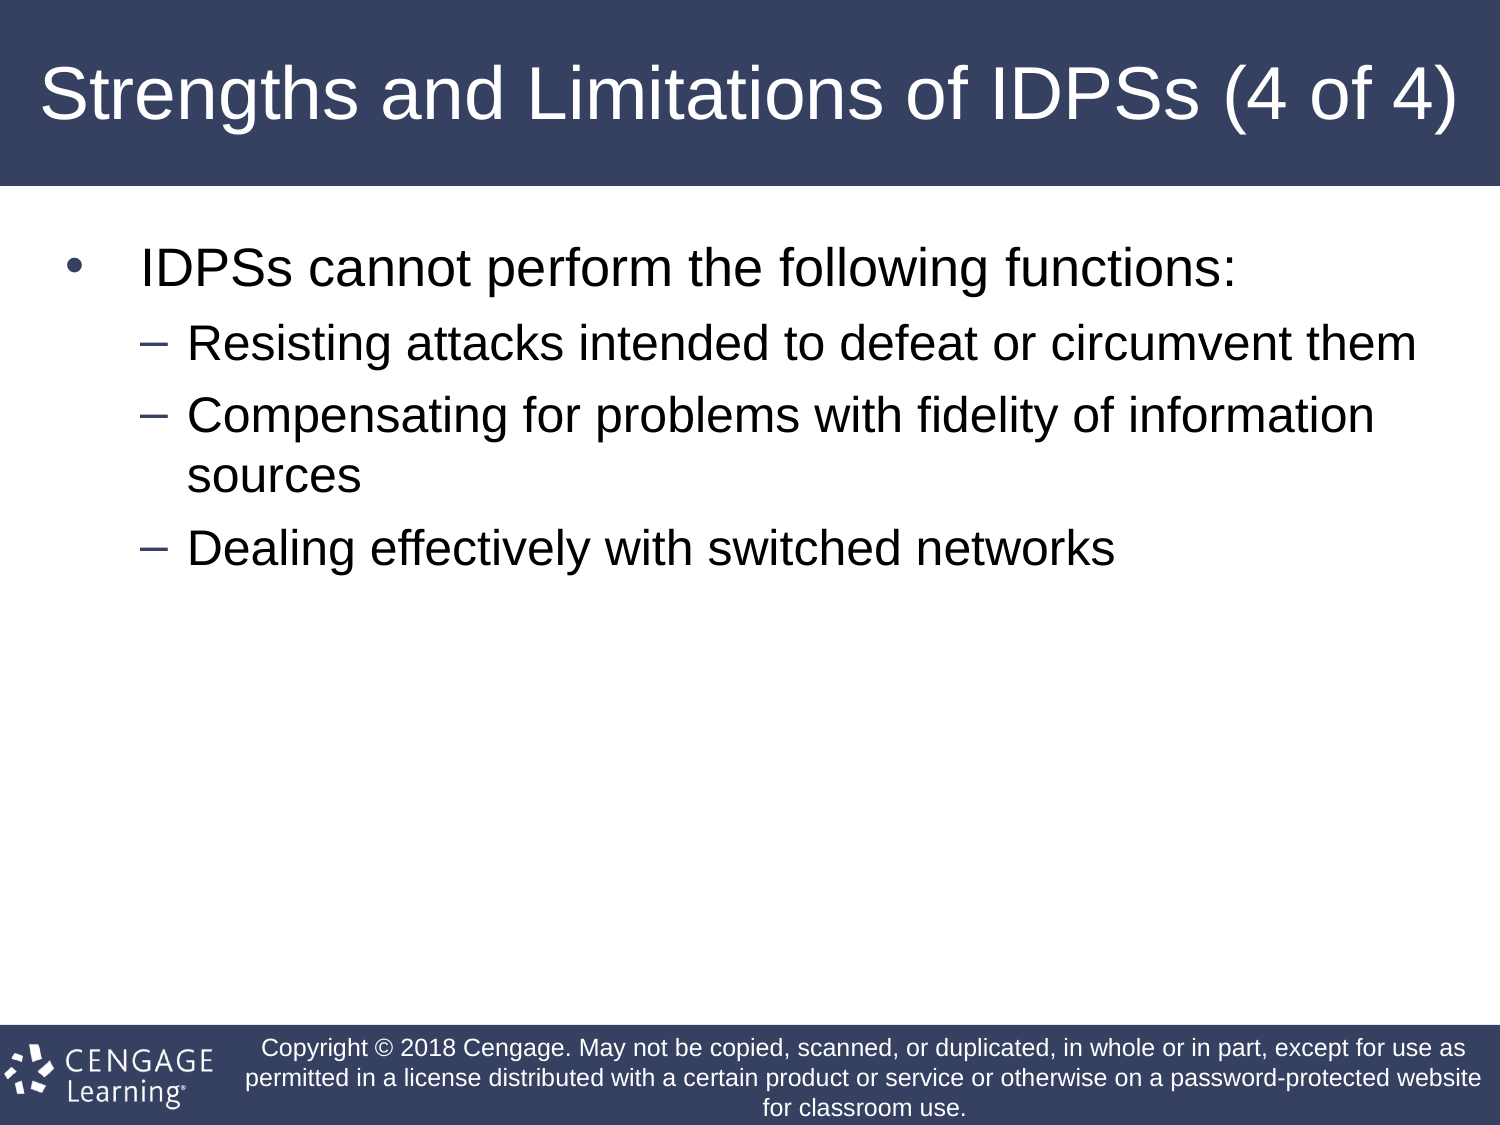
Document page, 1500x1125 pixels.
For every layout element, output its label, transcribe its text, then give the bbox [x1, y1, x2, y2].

list IDPSs cannot perform the following functions: Resisting attacks intended to defeat or circumvent them Compensating for problems with fidelity of information sources Dealing effectively with switched networks [50, 224, 1475, 1000]
picture [0, 1040, 216, 1113]
title Strengths and Limitations of IDPSs (4 of 4) [7, 4, 1493, 176]
